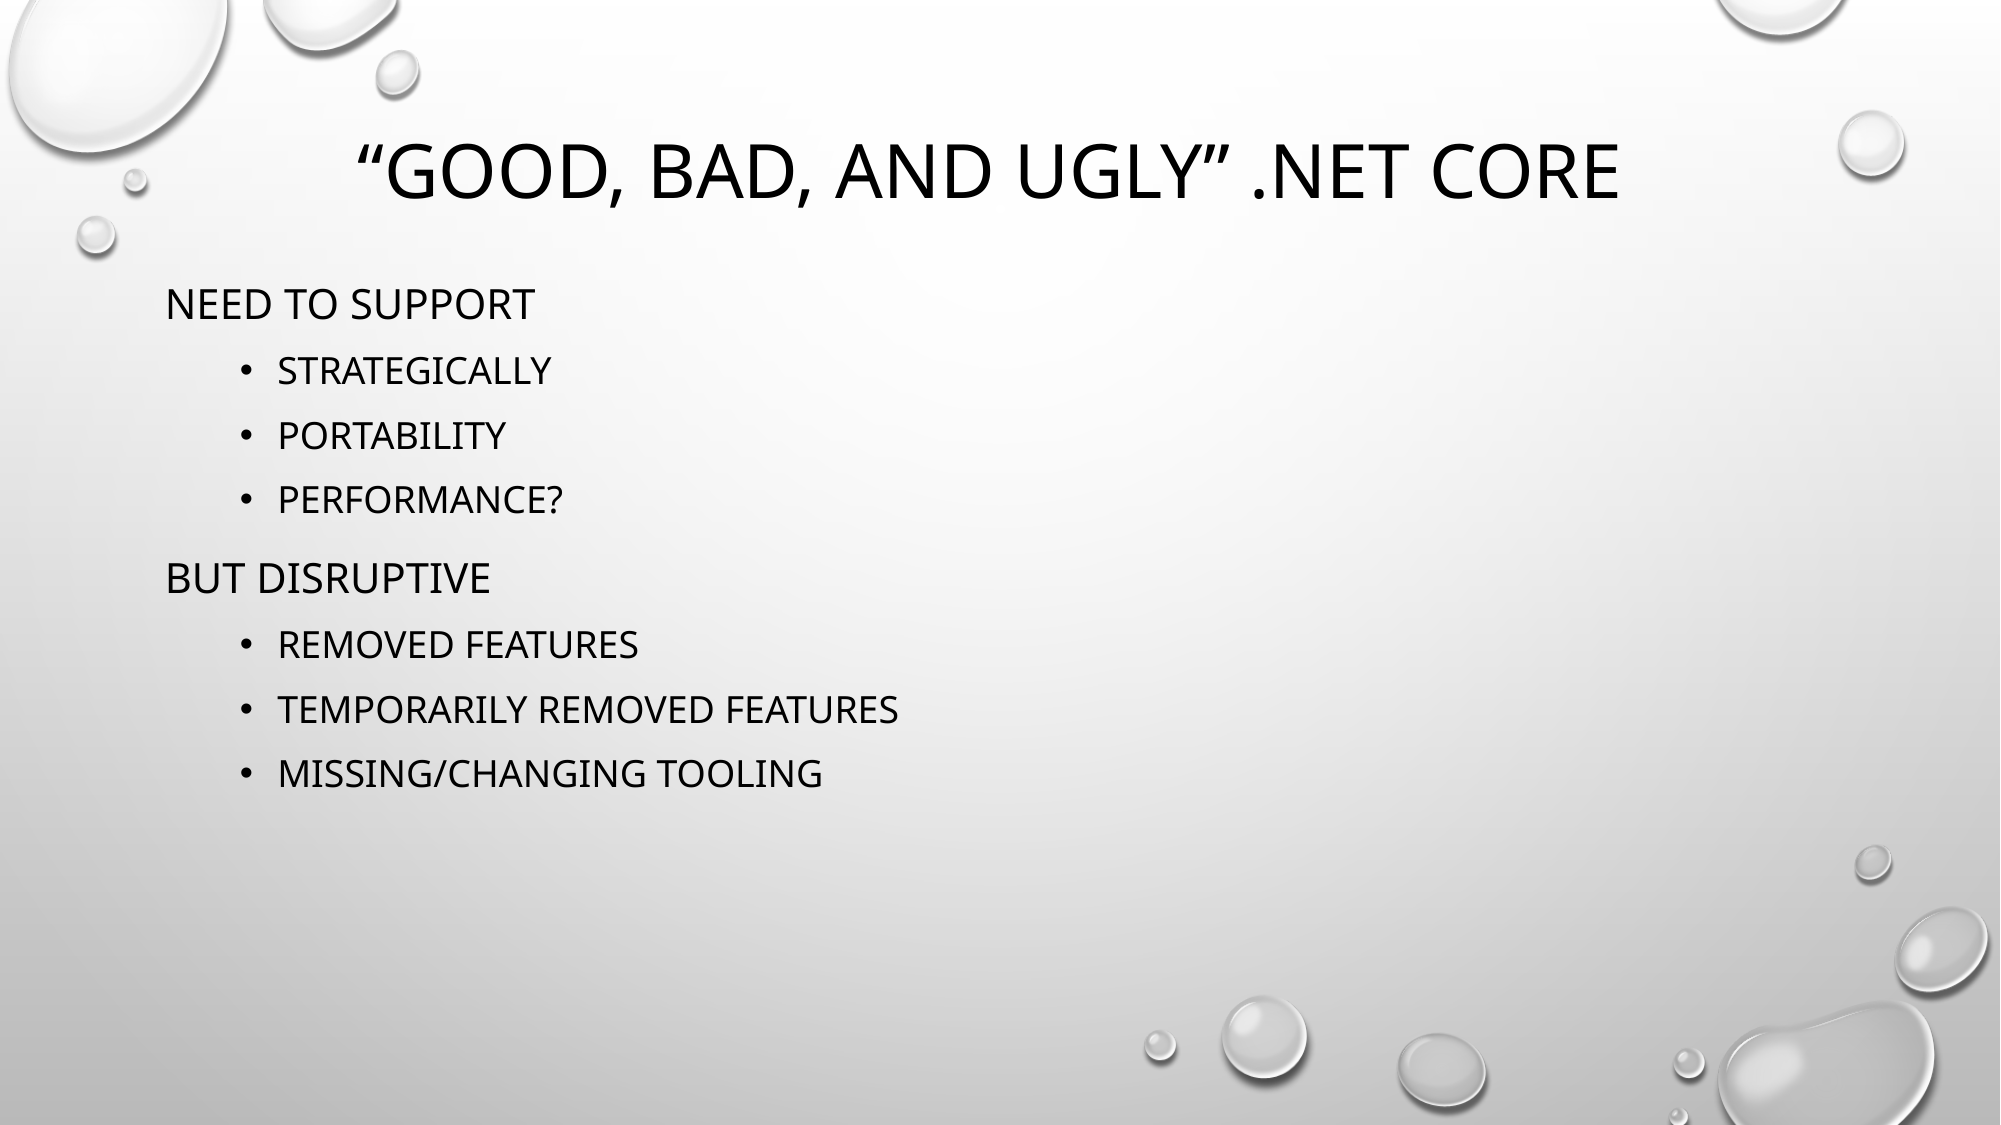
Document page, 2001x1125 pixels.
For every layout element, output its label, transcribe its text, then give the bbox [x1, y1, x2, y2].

title “GOOD, BAD, and UGLY” .NET Core [149, 101, 1851, 247]
list Need to support Strategically Portability Performance? But disruptive removed Features Temporarily removed Features Missing/changing tooling [149, 260, 1850, 950]
picture [0, 0, 2000, 1125]
